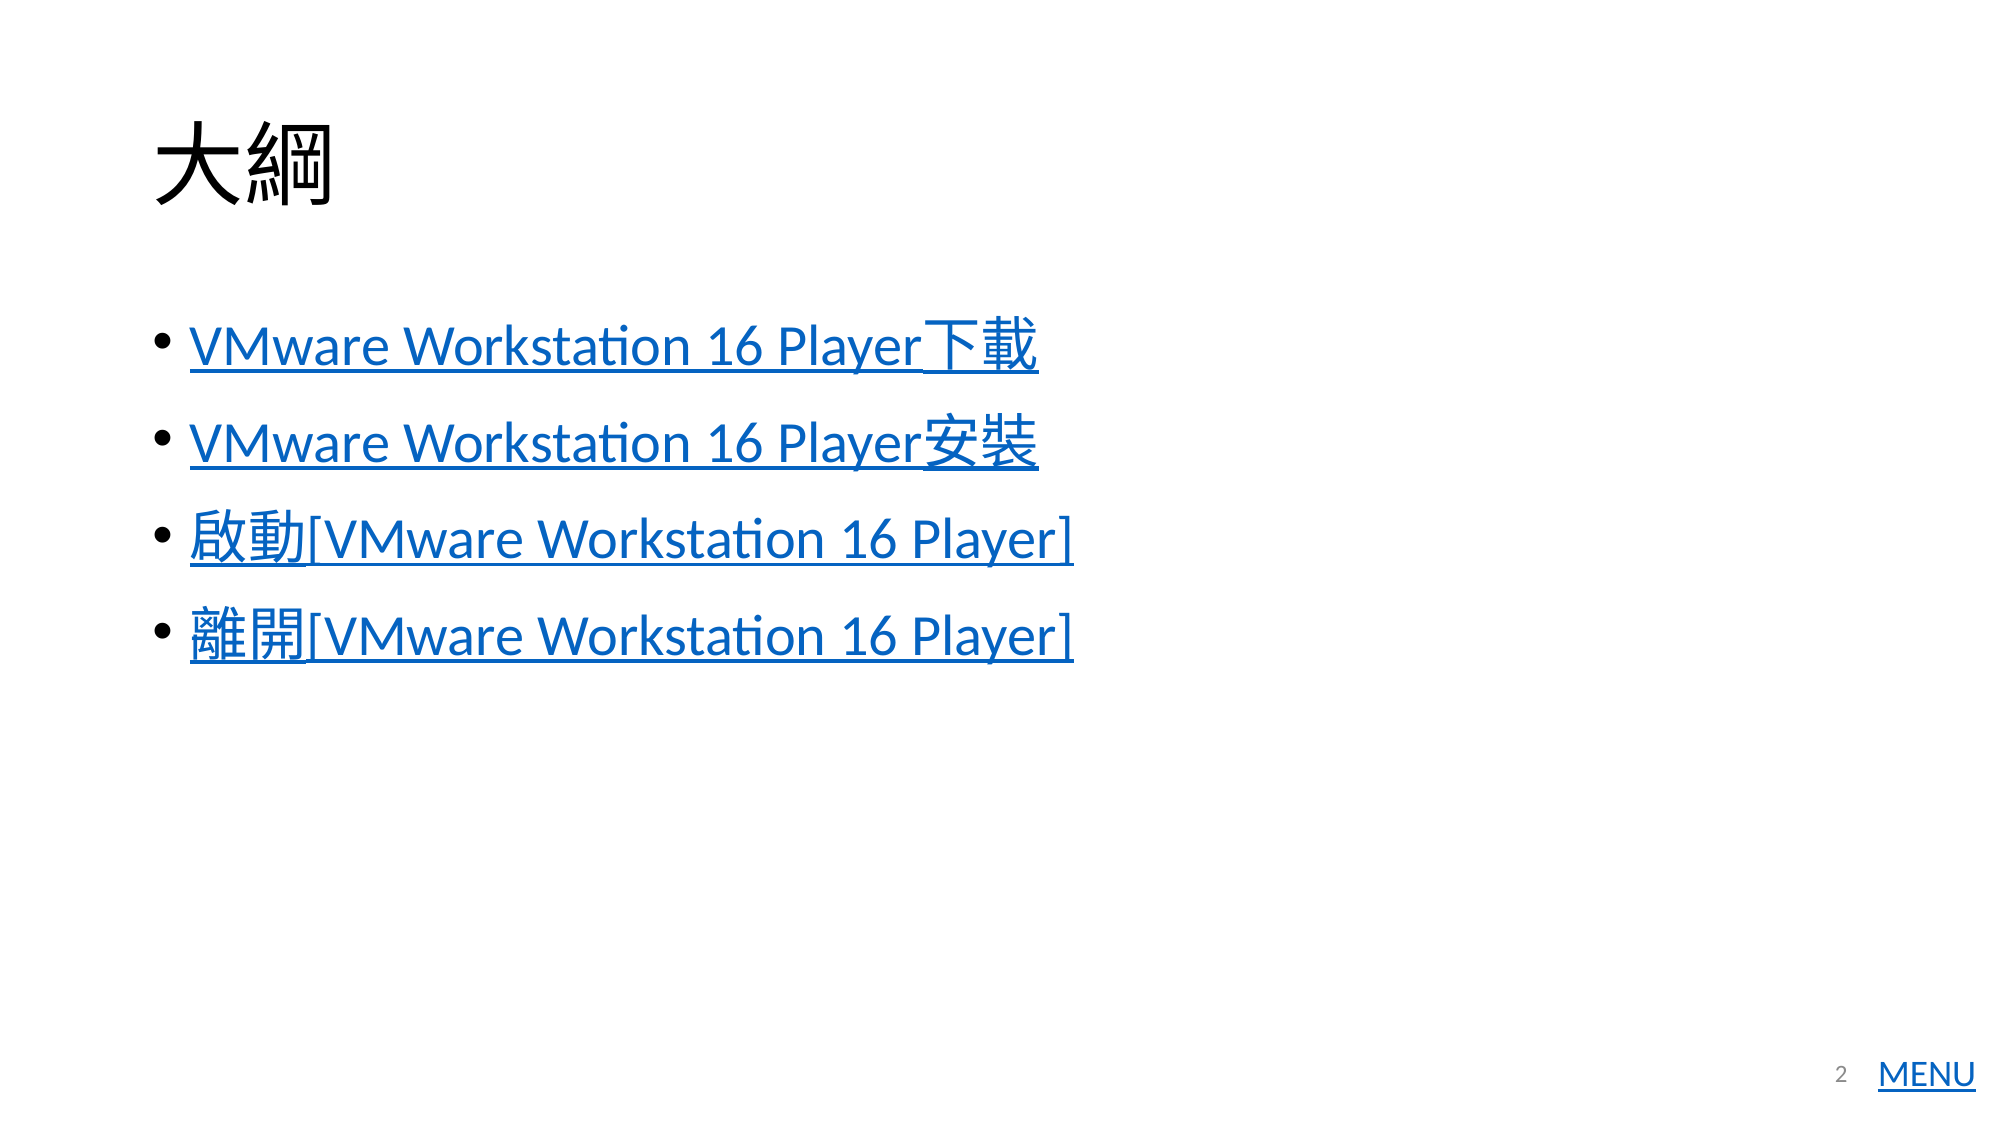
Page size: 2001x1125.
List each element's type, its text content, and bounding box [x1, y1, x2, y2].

slide_number 2 [1412, 1042, 1863, 1103]
title 大綱 [137, 59, 1863, 278]
list VMware Workstation 16 Player下載 VMware Workstation 16 Player安裝 啟動[VMware Workstation 16 Player] 離開[VMware Workstation 16 Player] [137, 299, 1863, 1014]
